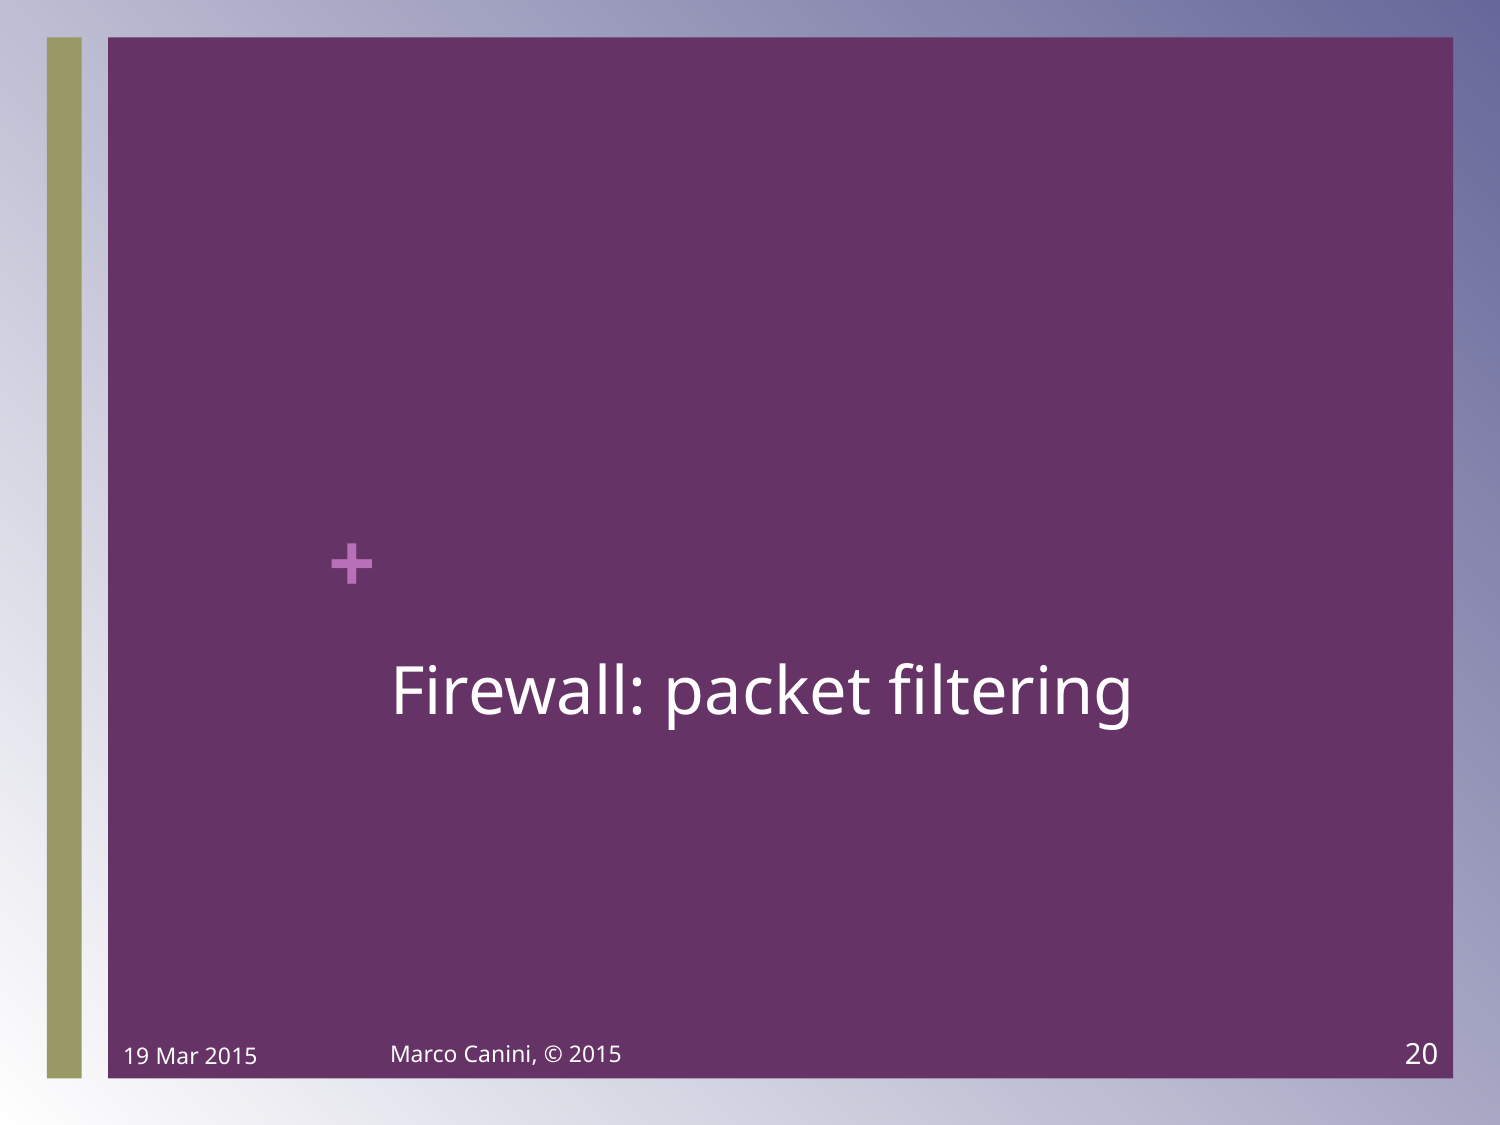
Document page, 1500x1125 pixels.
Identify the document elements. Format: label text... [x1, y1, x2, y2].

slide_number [108, 1025, 350, 1085]
footer Marco Canini, © 2015 [375, 1025, 1300, 1085]
slide_number 20 [1362, 1025, 1454, 1085]
title Firewall: packet filtering [375, 512, 1300, 736]
